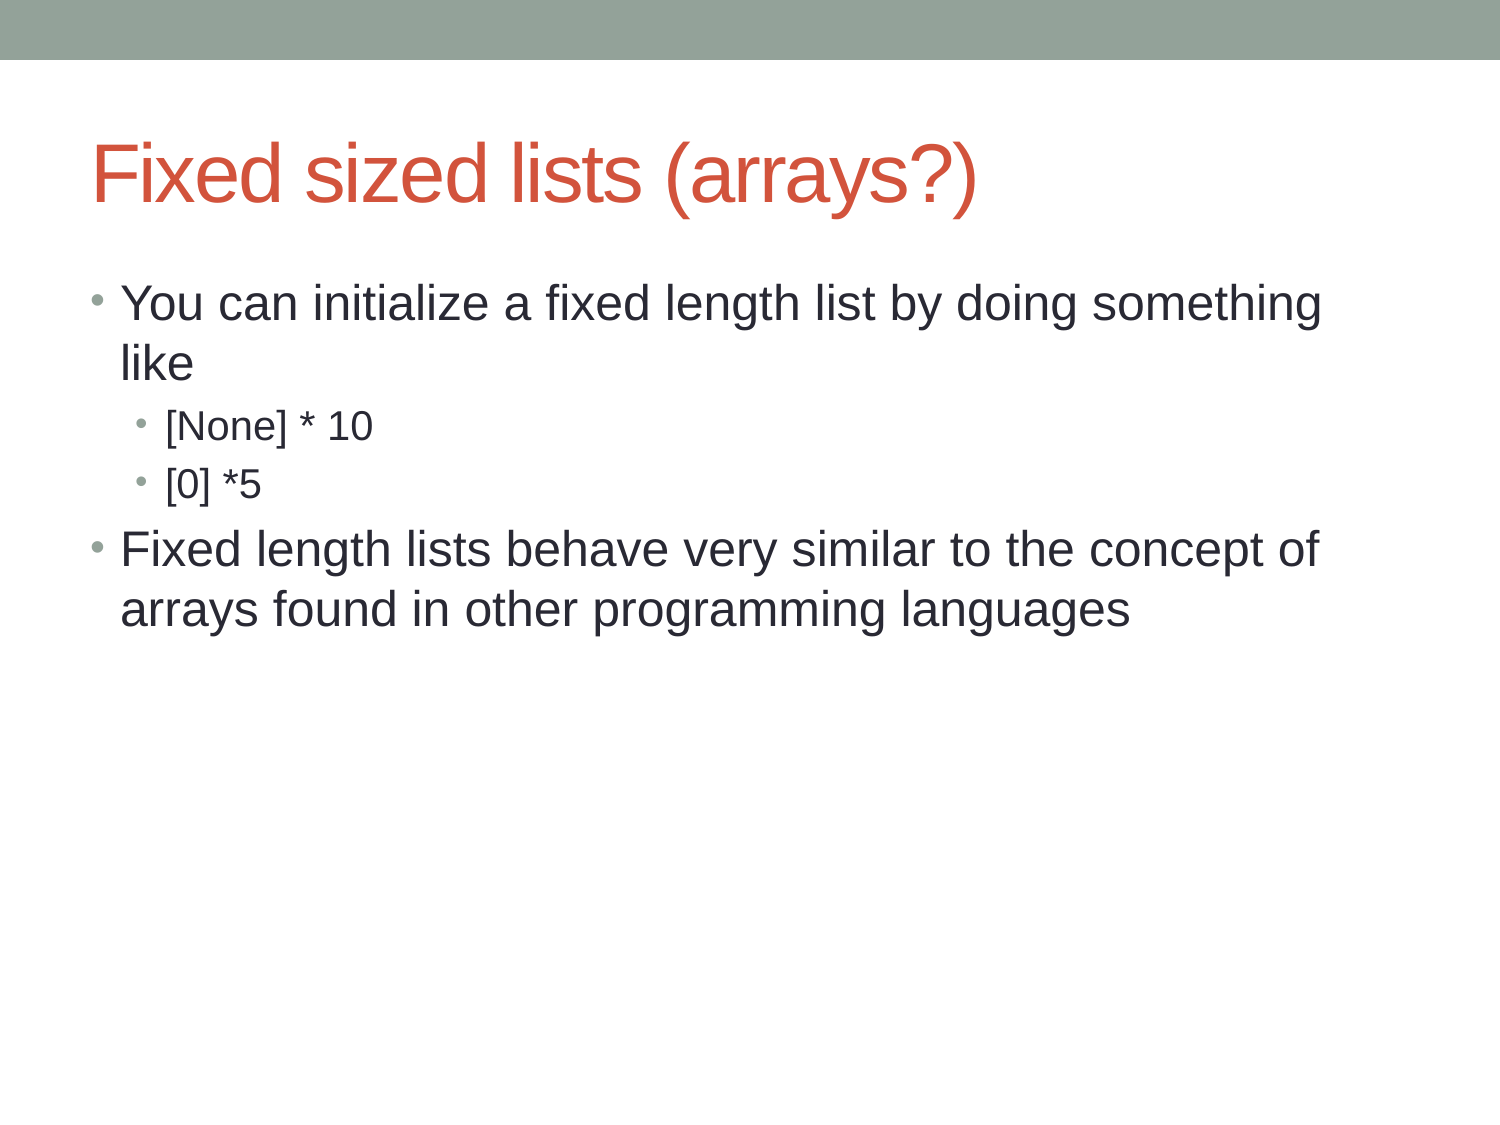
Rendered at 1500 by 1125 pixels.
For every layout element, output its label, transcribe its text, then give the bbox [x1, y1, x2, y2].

title Fixed sized lists (arrays?) [75, 87, 1425, 250]
list You can initialize a fixed length list by doing something like [None] * 10 [0] *5 Fixed length lists behave very similar to the concept of arrays found in other programming languages [75, 262, 1425, 1063]
